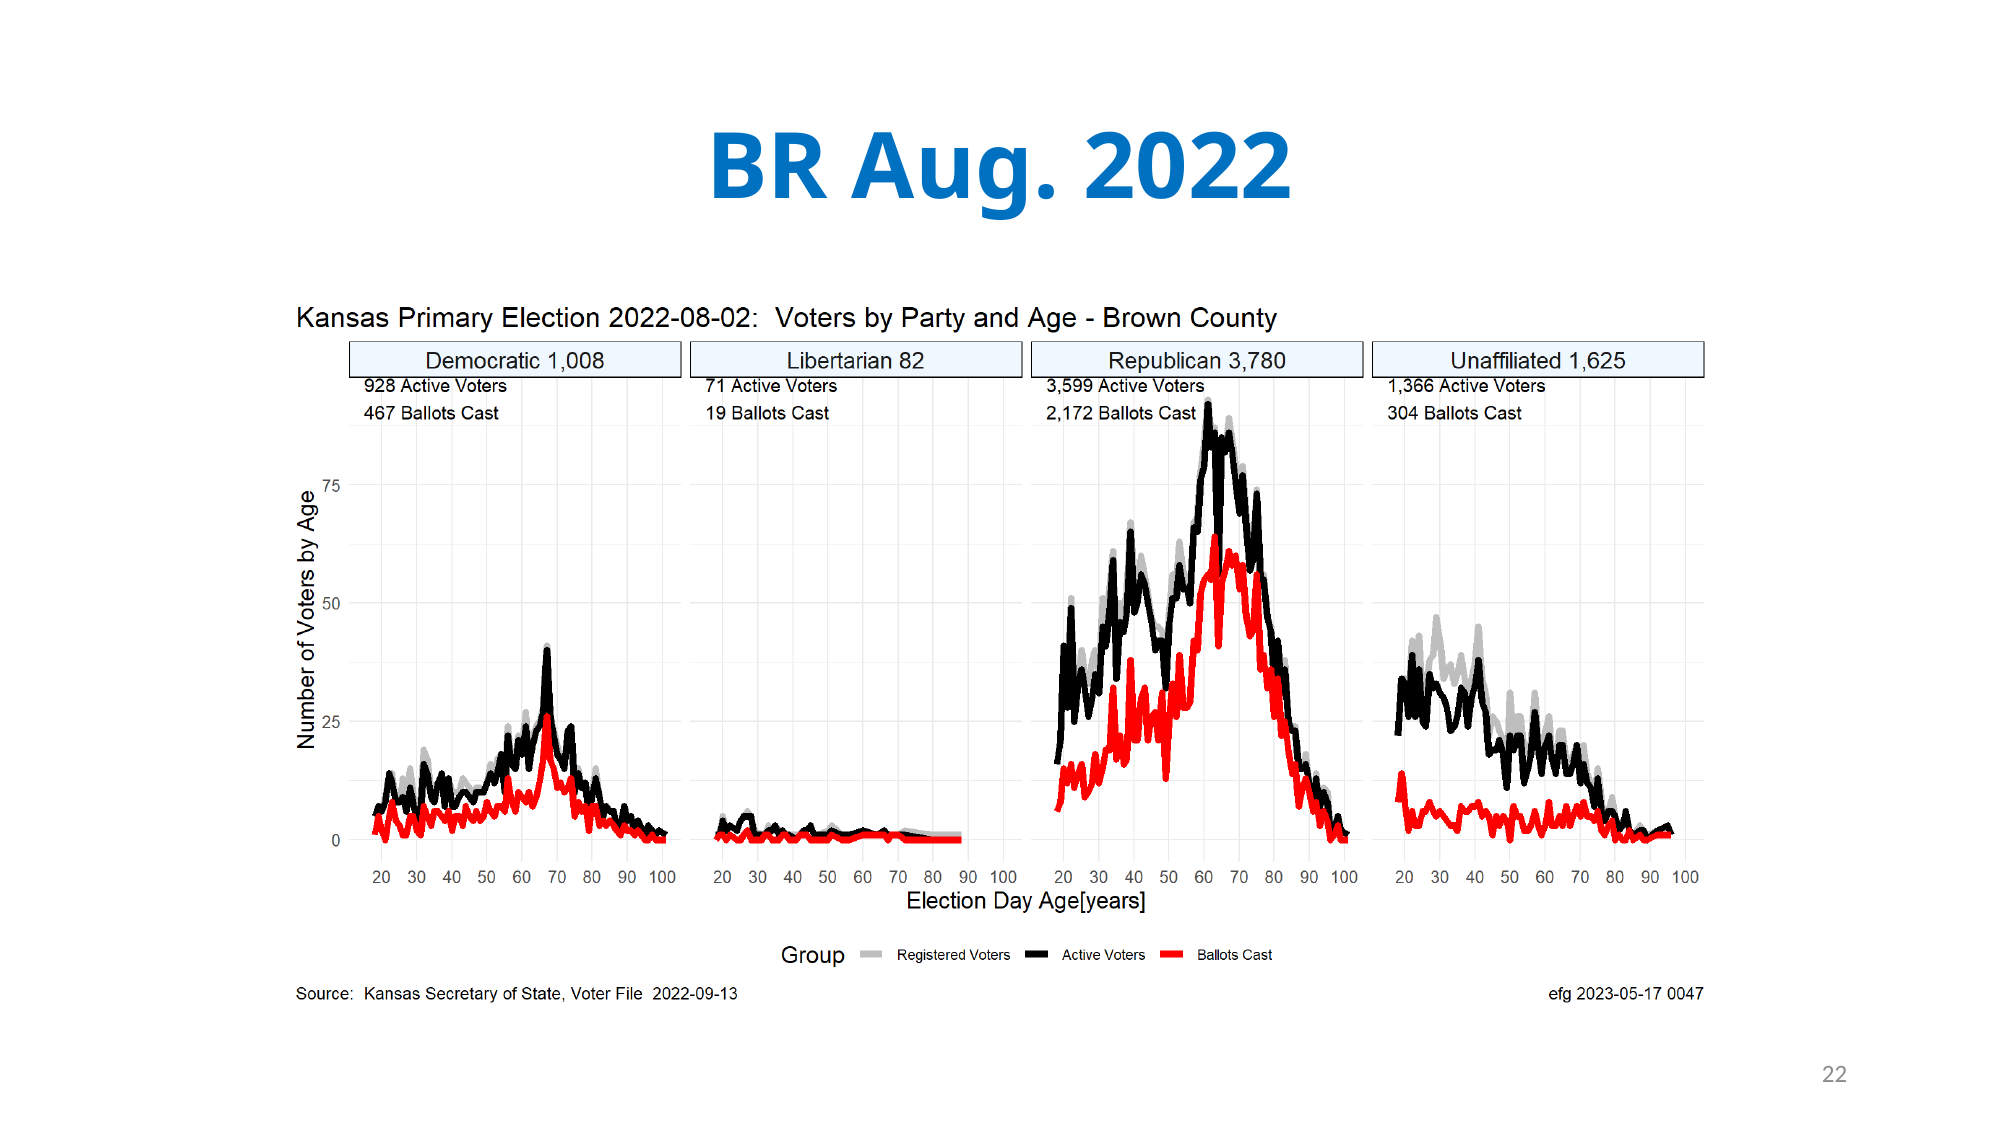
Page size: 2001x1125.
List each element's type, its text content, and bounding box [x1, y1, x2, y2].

slide_number ‹#› [1412, 1042, 1863, 1103]
picture [287, 297, 1713, 1011]
title BR Aug. 2022 [137, 59, 1863, 278]
